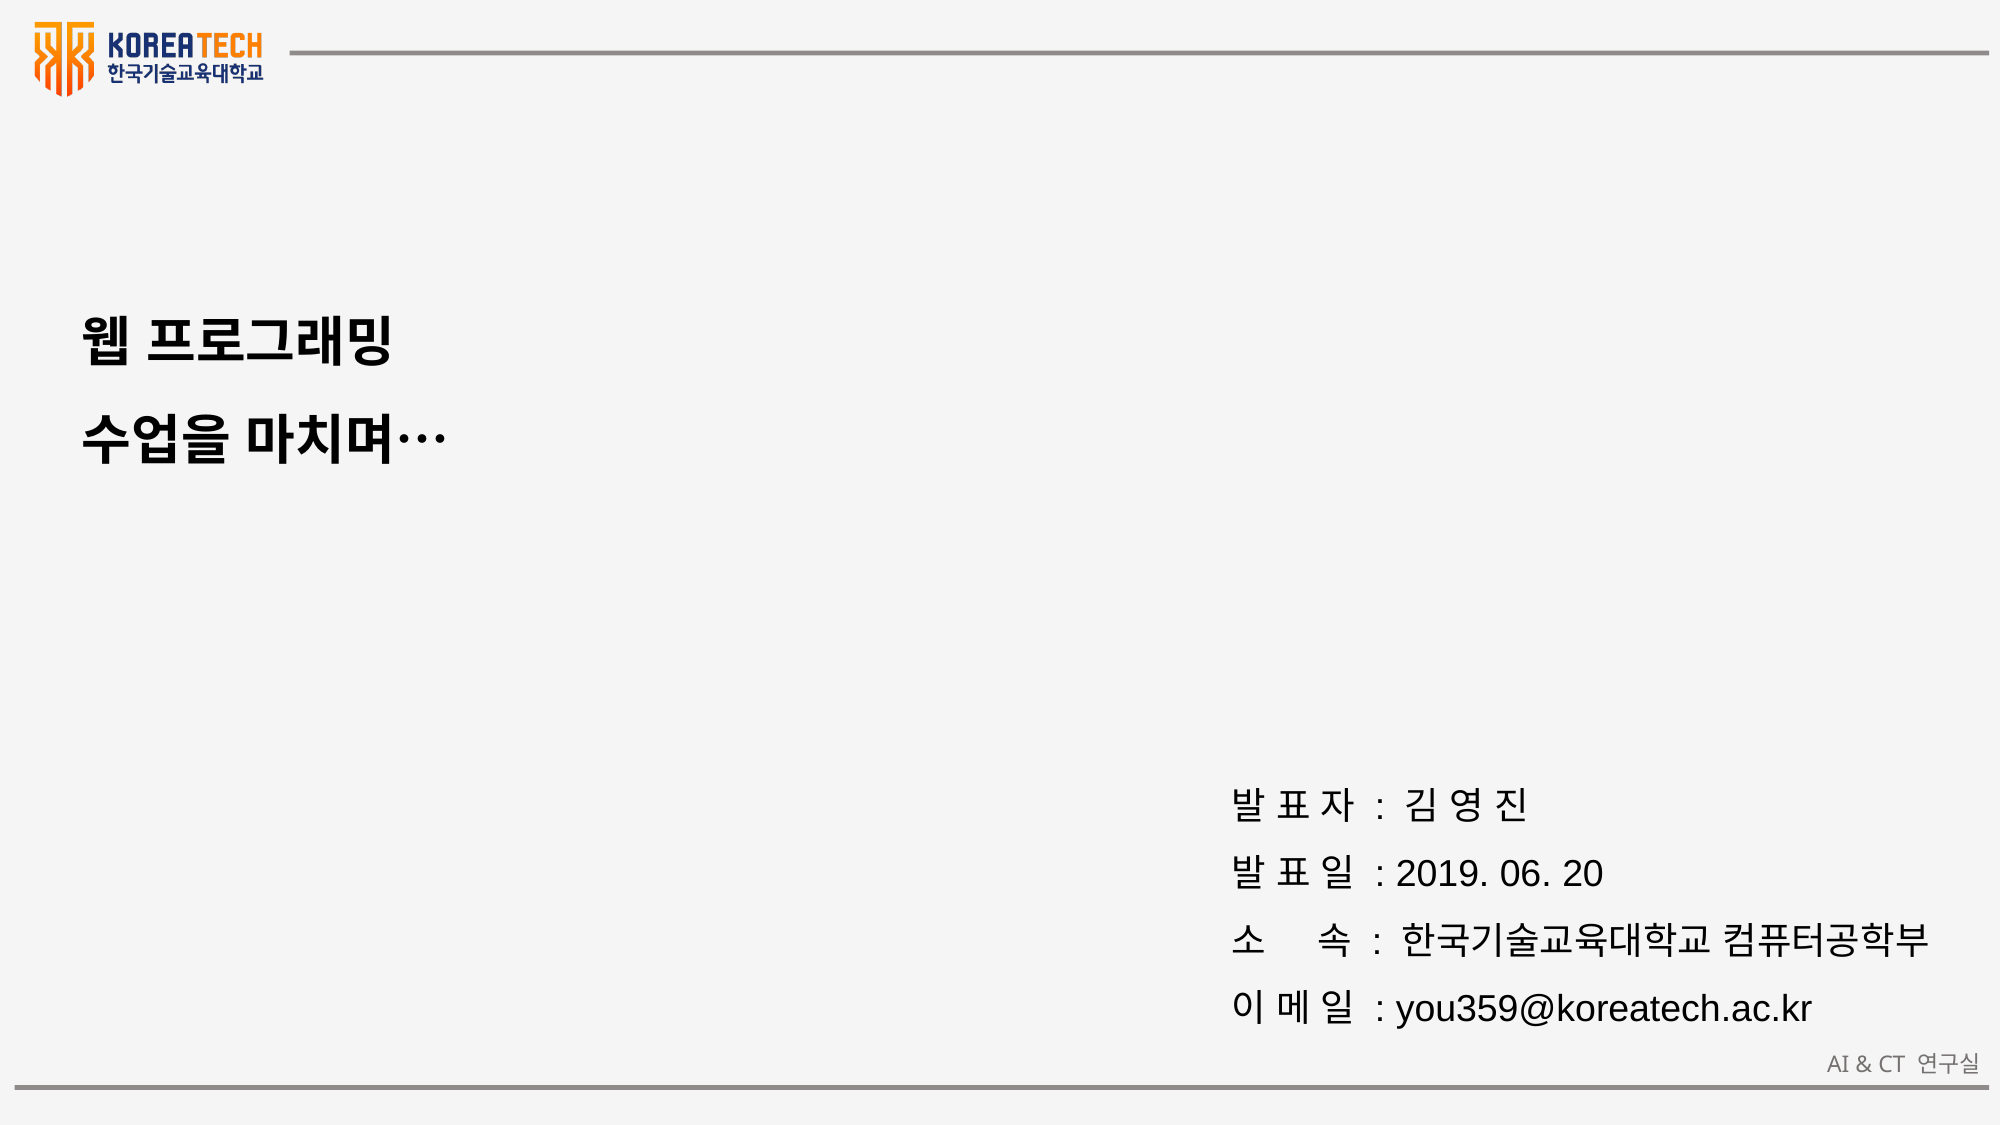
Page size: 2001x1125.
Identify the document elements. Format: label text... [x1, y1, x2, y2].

text_box AI & CT 연구실 [1812, 1041, 1996, 1085]
picture [8, 0, 290, 138]
text_box 발 표 자 : 김 영 진 발 표 일 : 2019. 06. 20 소 속 : 한국기술교육대학교 컴퓨터공학부 이 메 일 : you359@koreatech.ac.kr [1216, 751, 1945, 1037]
title 웹 프로그래밍 수업을 마치며… [66, 267, 1629, 478]
text_box [0, 0, 2000, 1125]
